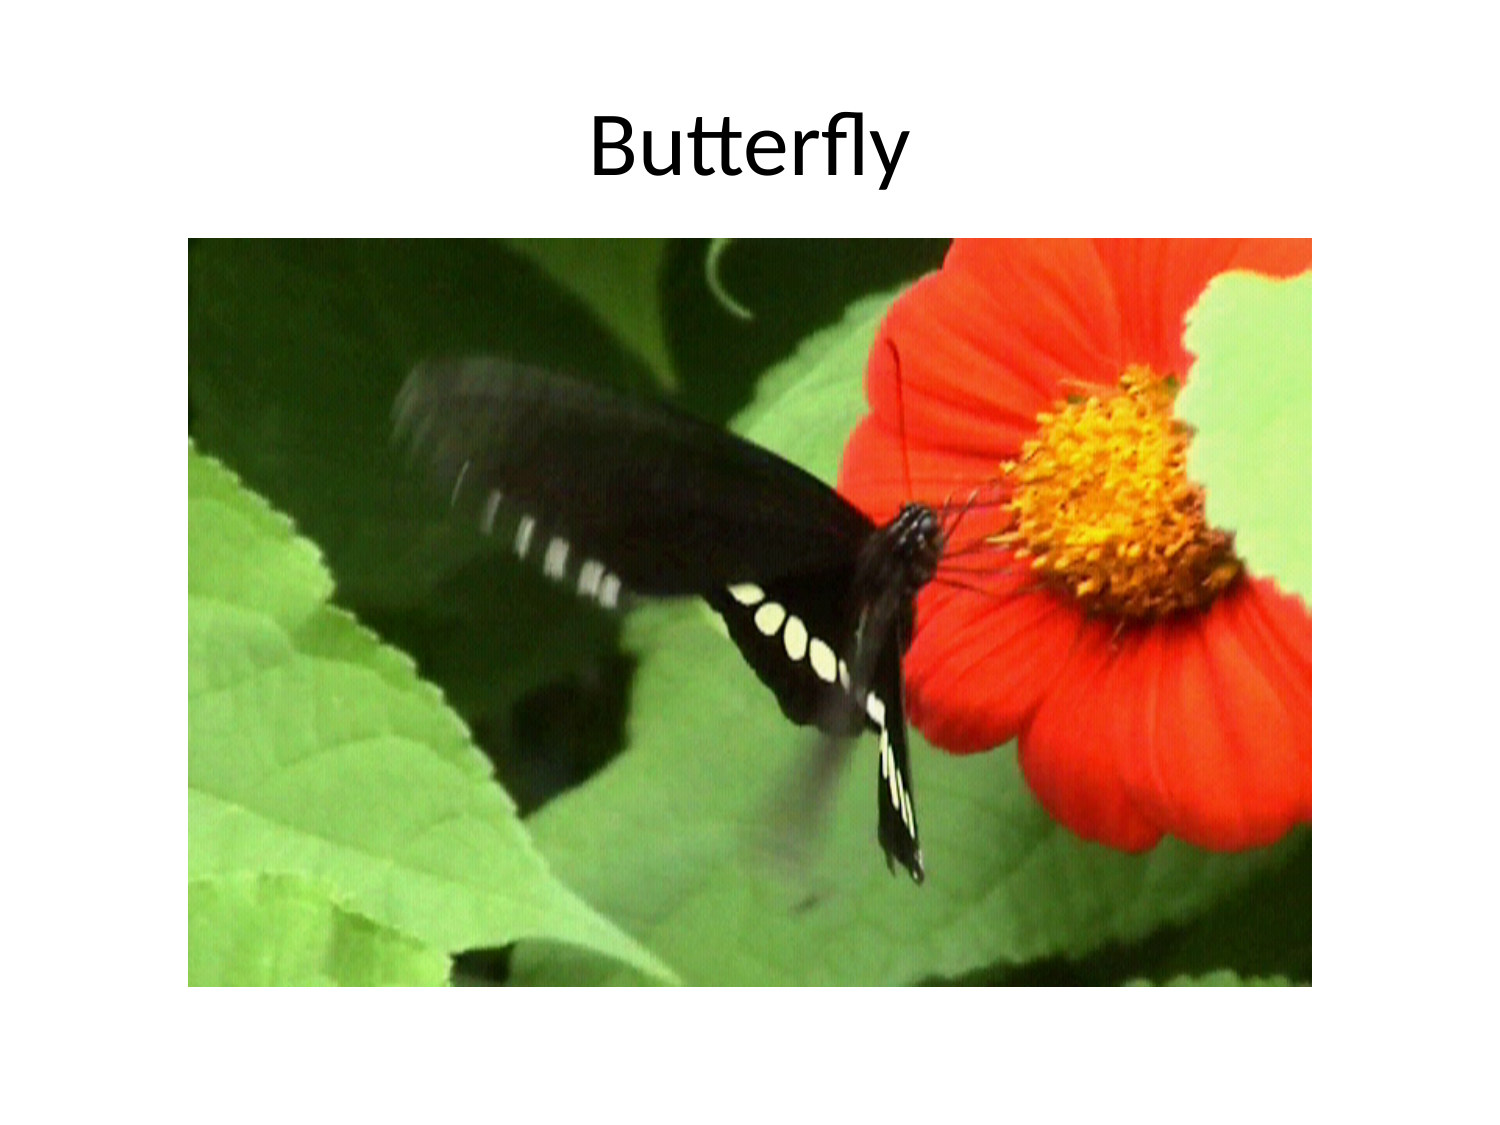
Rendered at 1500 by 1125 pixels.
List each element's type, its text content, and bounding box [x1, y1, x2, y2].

title Butterfly [75, 45, 1425, 233]
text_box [187, 237, 1313, 988]
